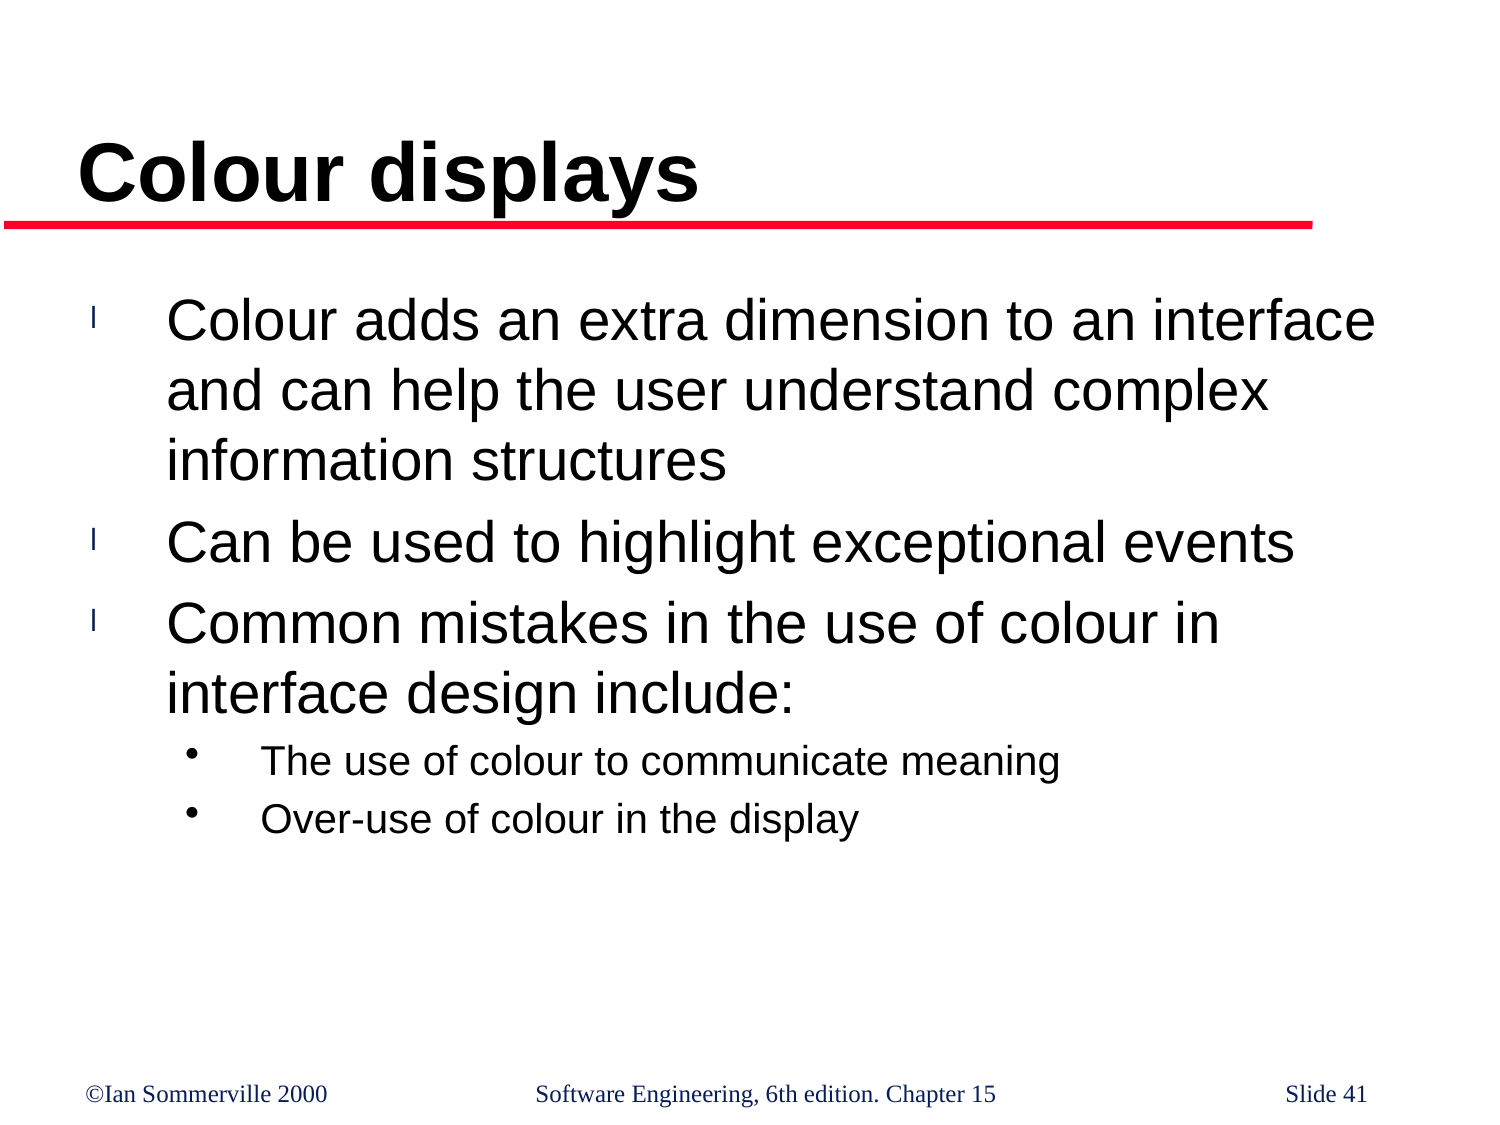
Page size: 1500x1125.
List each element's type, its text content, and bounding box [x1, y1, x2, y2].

title Colour displays [61, 42, 1451, 226]
list Colour adds an extra dimension to an interface and can help the user understand complex information structures Can be used to highlight exceptional events Common mistakes in the use of colour in interface design include: The use of colour to communicate meaning Over-use of colour in the display [74, 274, 1444, 954]
